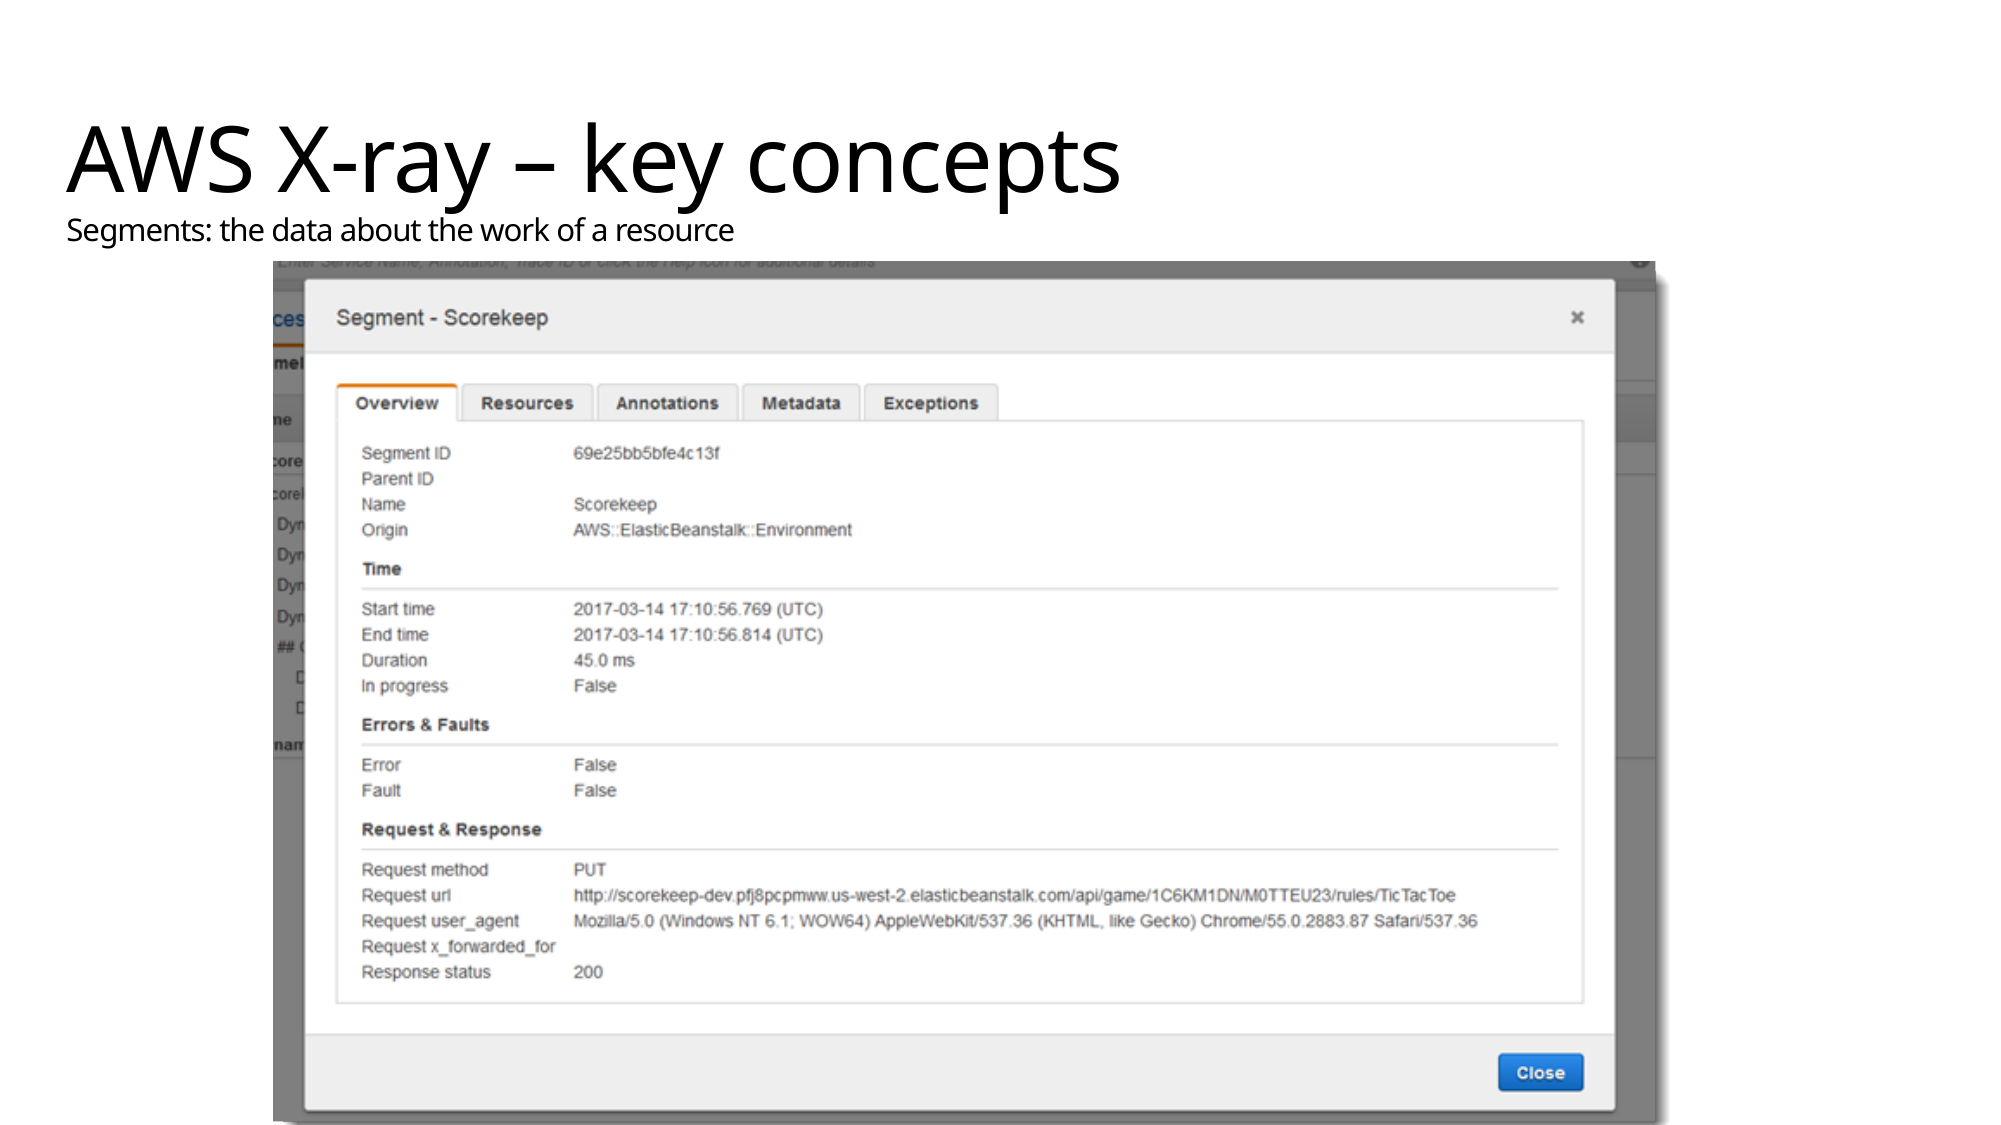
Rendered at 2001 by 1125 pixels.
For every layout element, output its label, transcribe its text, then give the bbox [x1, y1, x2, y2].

picture [273, 261, 1682, 1125]
title AWS X-ray – key concepts Segments: the data about the work of a resource [64, 99, 1714, 288]
